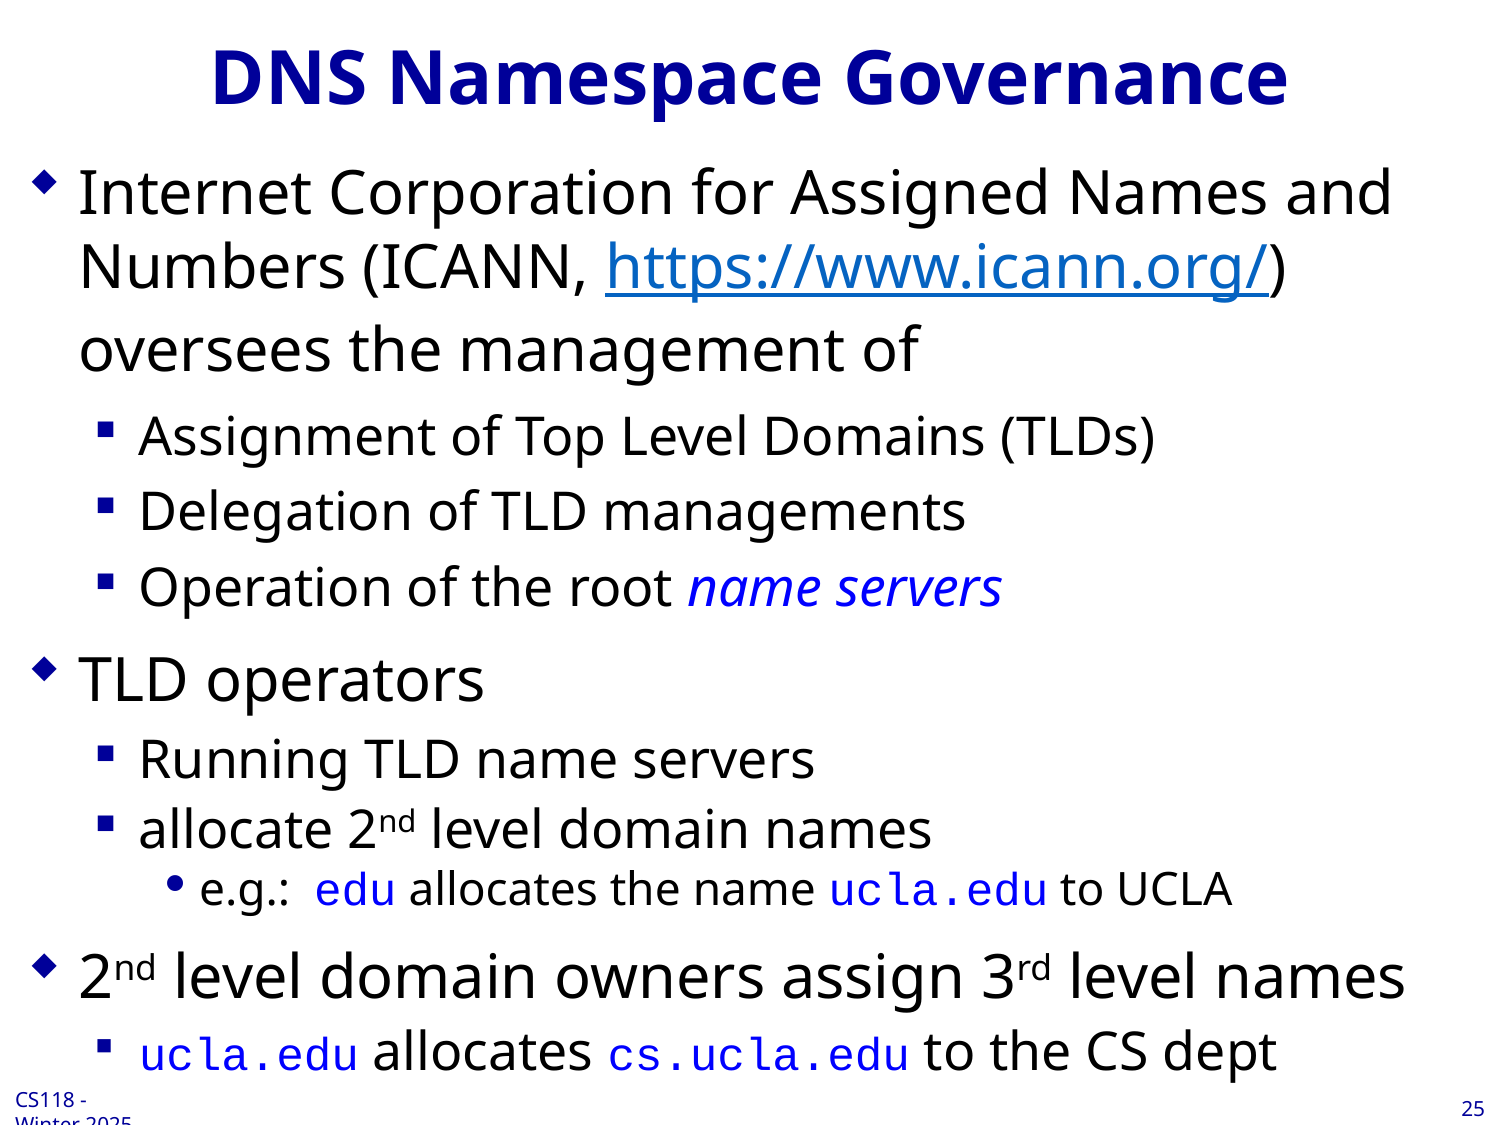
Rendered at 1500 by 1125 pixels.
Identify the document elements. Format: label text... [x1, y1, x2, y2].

title DNS Namespace Governance [0, 0, 1500, 151]
list Internet Corporation for Assigned Names and Numbers (ICANN, https://www.icann.org/) oversees the management of Assignment of Top Level Domains (TLDs) Delegation of TLD managements Operation of the root name servers TLD operators Running TLD name servers allocate 2nd level domain names e.g.: edu allocates the name ucla.edu to UCLA 2nd level domain owners assign 3rd level names ucla.edu allocates cs.ucla.edu to the CS dept [26, 153, 1490, 1095]
footer CS118 - Winter 2025 [0, 1099, 169, 1125]
slide_number 25 [1424, 1094, 1500, 1125]
